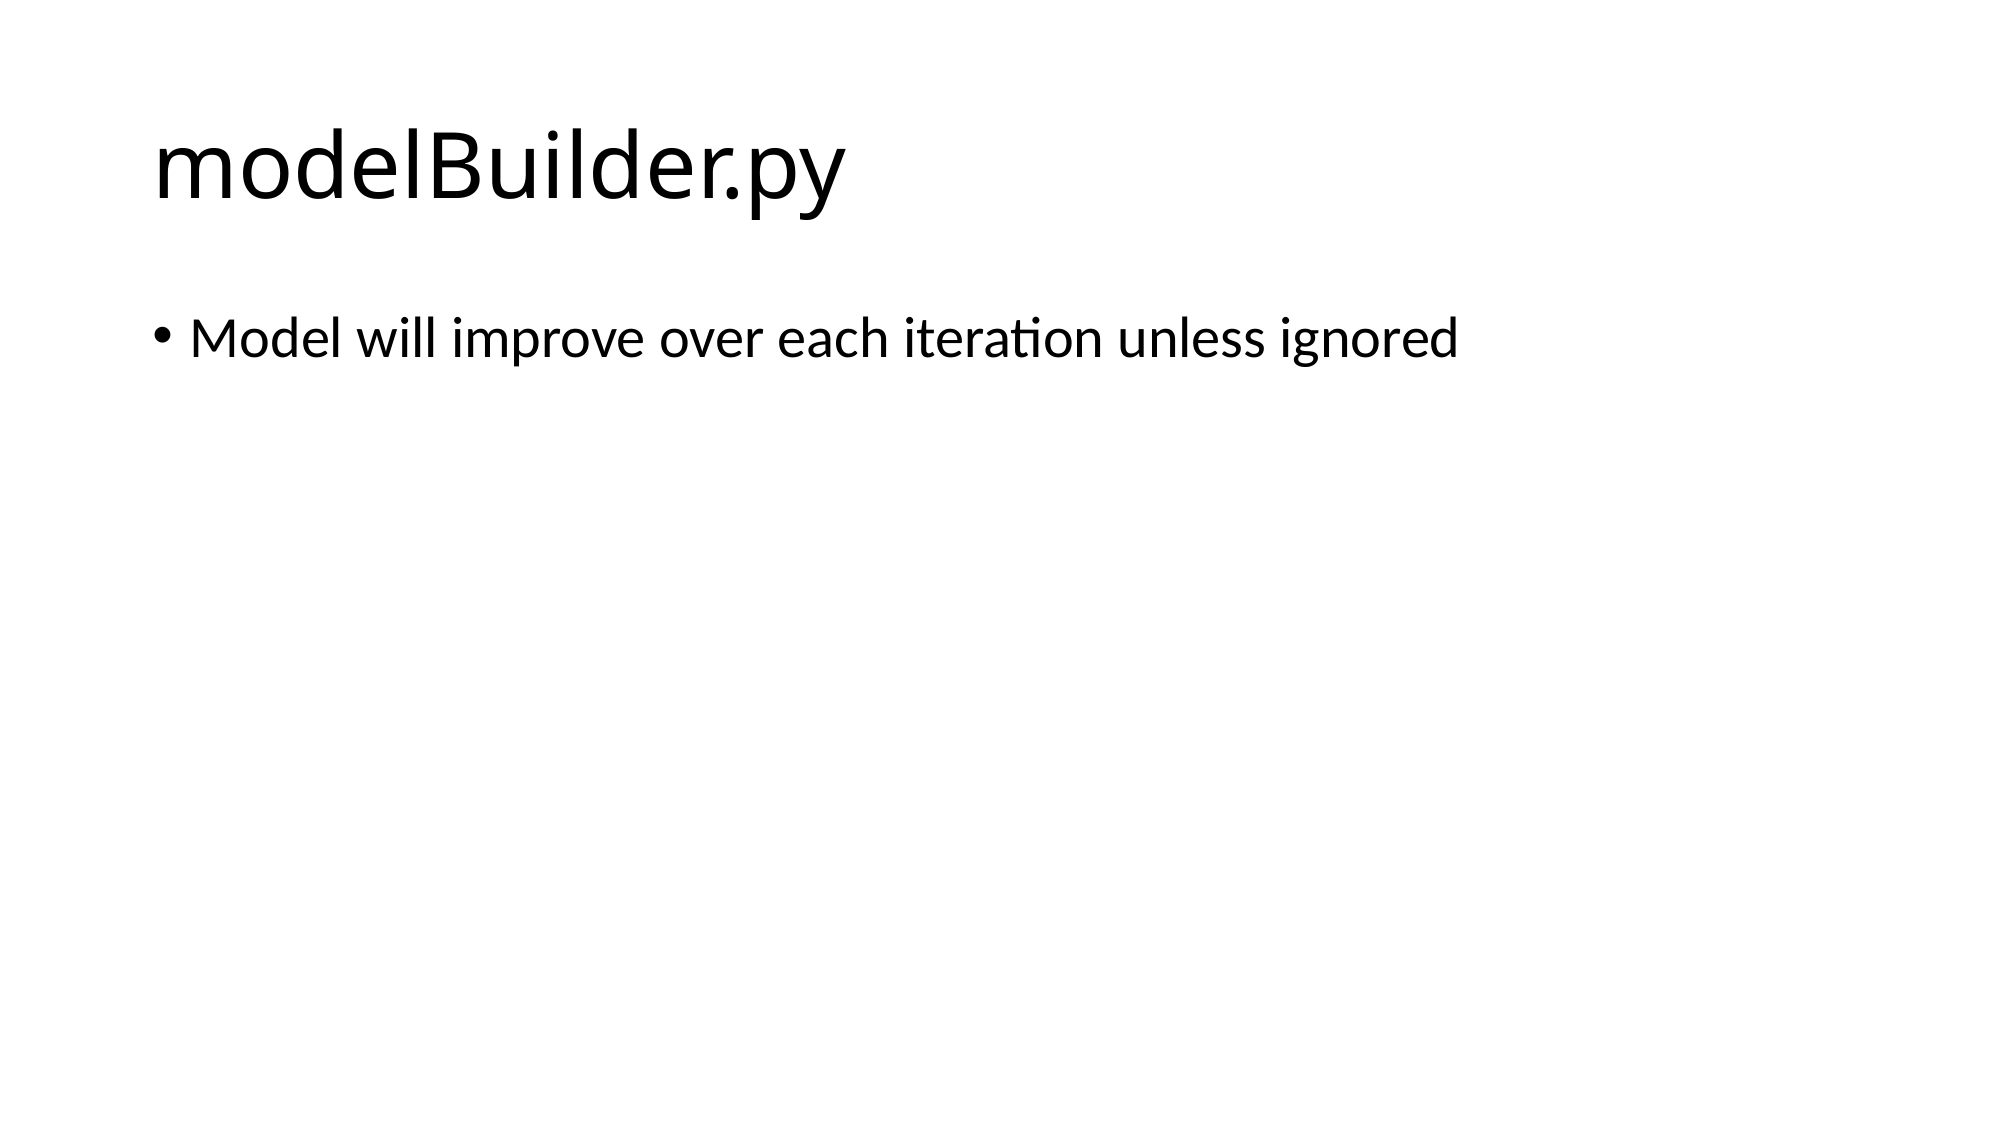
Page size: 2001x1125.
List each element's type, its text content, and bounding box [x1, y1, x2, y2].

list Model will improve over each iteration unless ignored [137, 299, 1863, 1014]
title modelBuilder.py [137, 59, 1863, 278]
